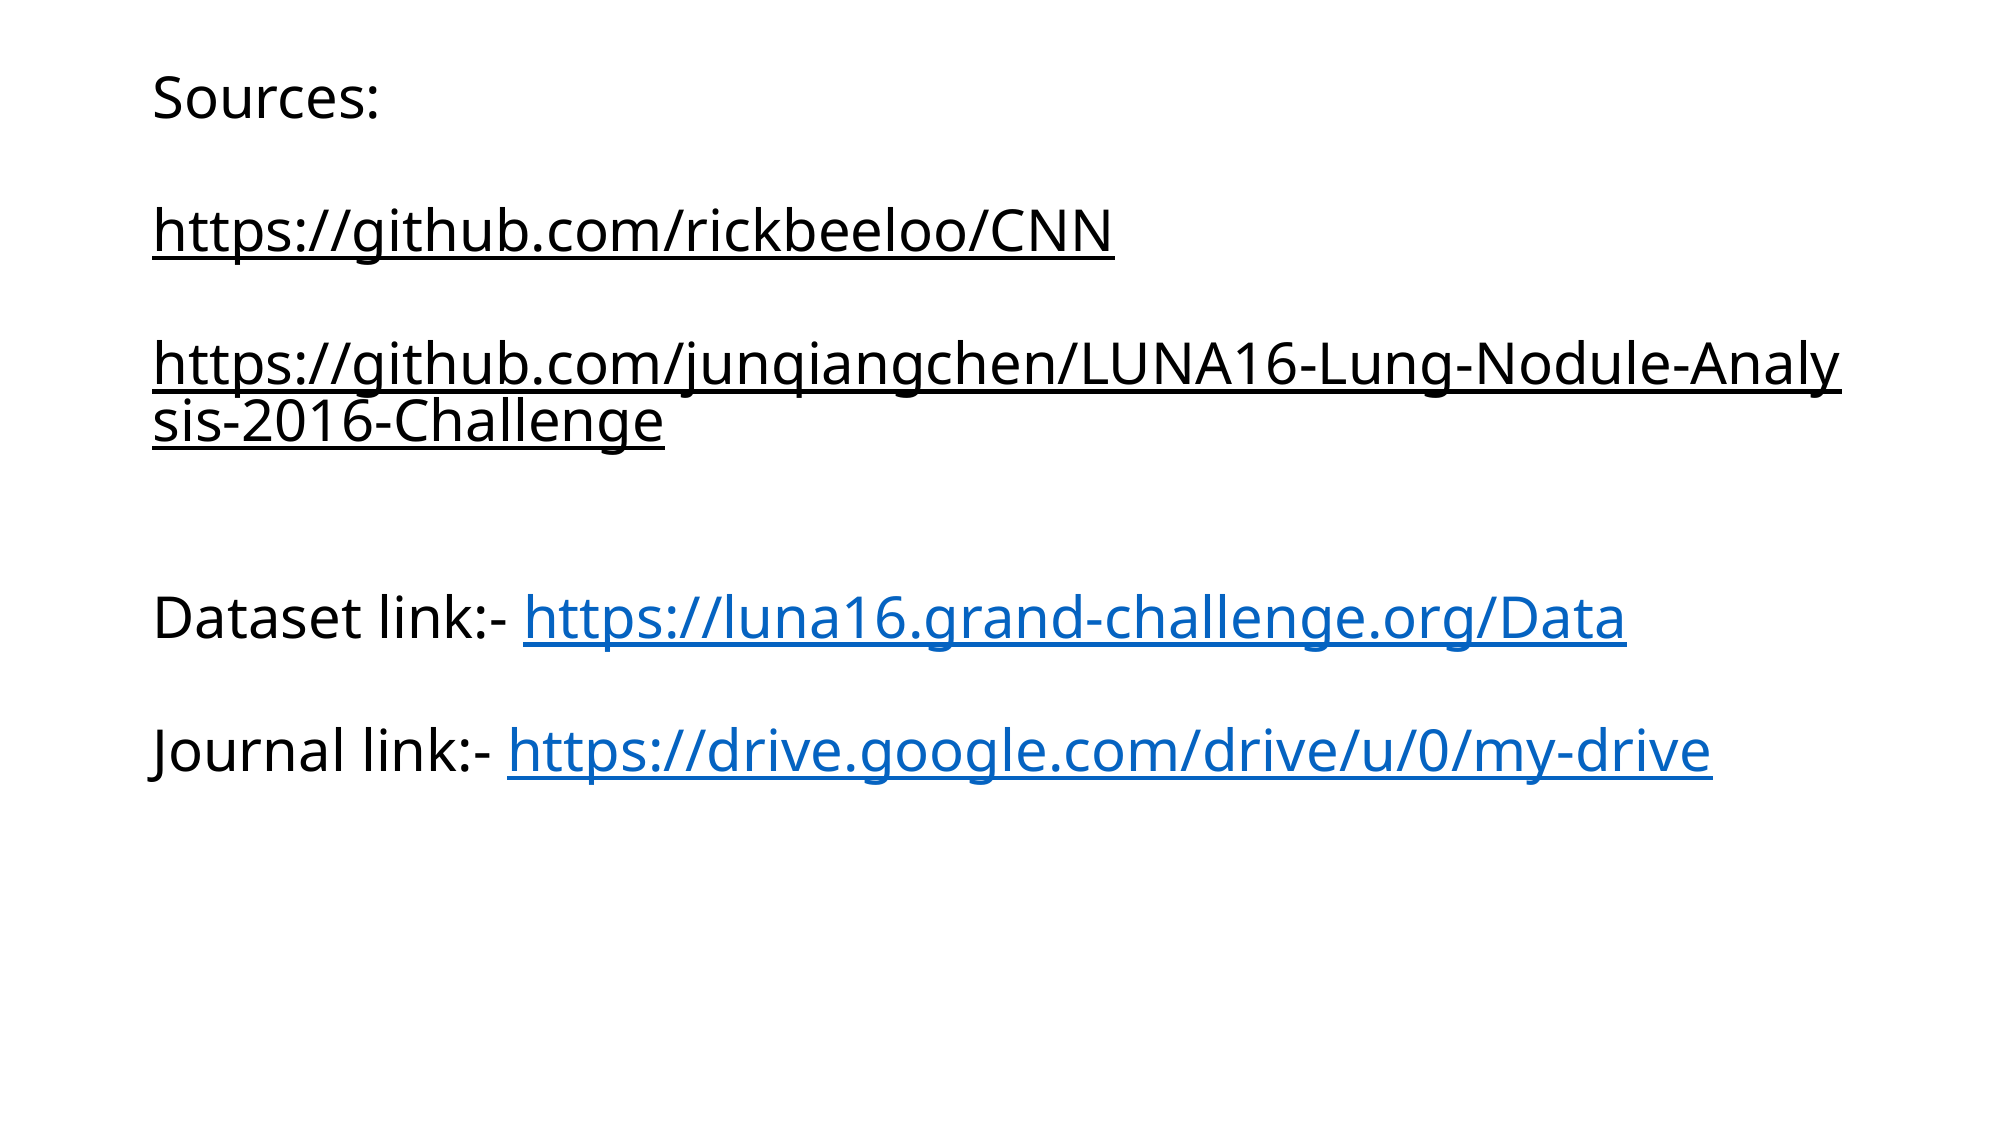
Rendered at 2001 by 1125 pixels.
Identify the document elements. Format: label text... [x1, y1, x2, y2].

title Sources: https://github.com/rickbeeloo/CNN https://github.com/junqiangchen/LUNA16-Lung-Nodule-Analysis-2016-Challenge Dataset link:- https://luna16.grand-challenge.org/Data Journal link:- https://drive.google.com/drive/u/0/my-drive [137, 59, 1863, 1059]
